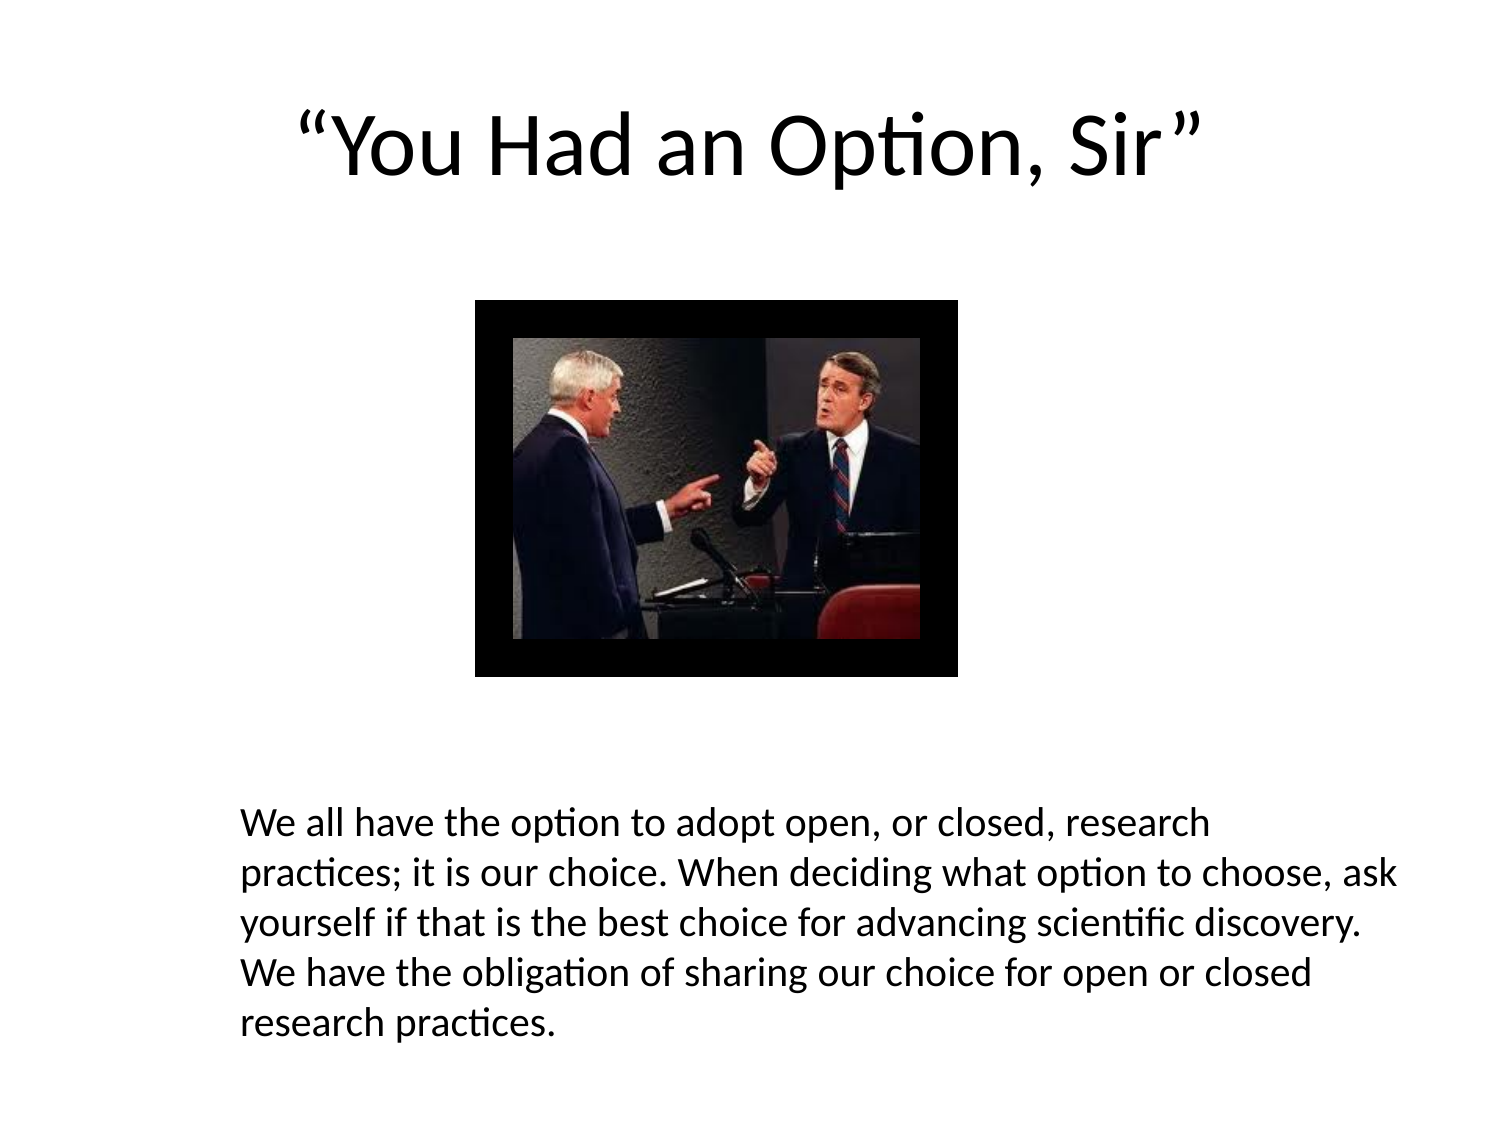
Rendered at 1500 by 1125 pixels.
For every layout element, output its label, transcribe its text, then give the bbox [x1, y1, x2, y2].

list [512, 337, 921, 640]
text_box We all have the option to adopt open, or closed, research practices; it is our choice. When deciding what option to choose, ask yourself if that is the best choice for advancing scientific discovery. We have the obligation of sharing our choice for open or closed research practices. [225, 787, 1424, 1053]
title “You Had an Option, Sir” [75, 45, 1425, 233]
